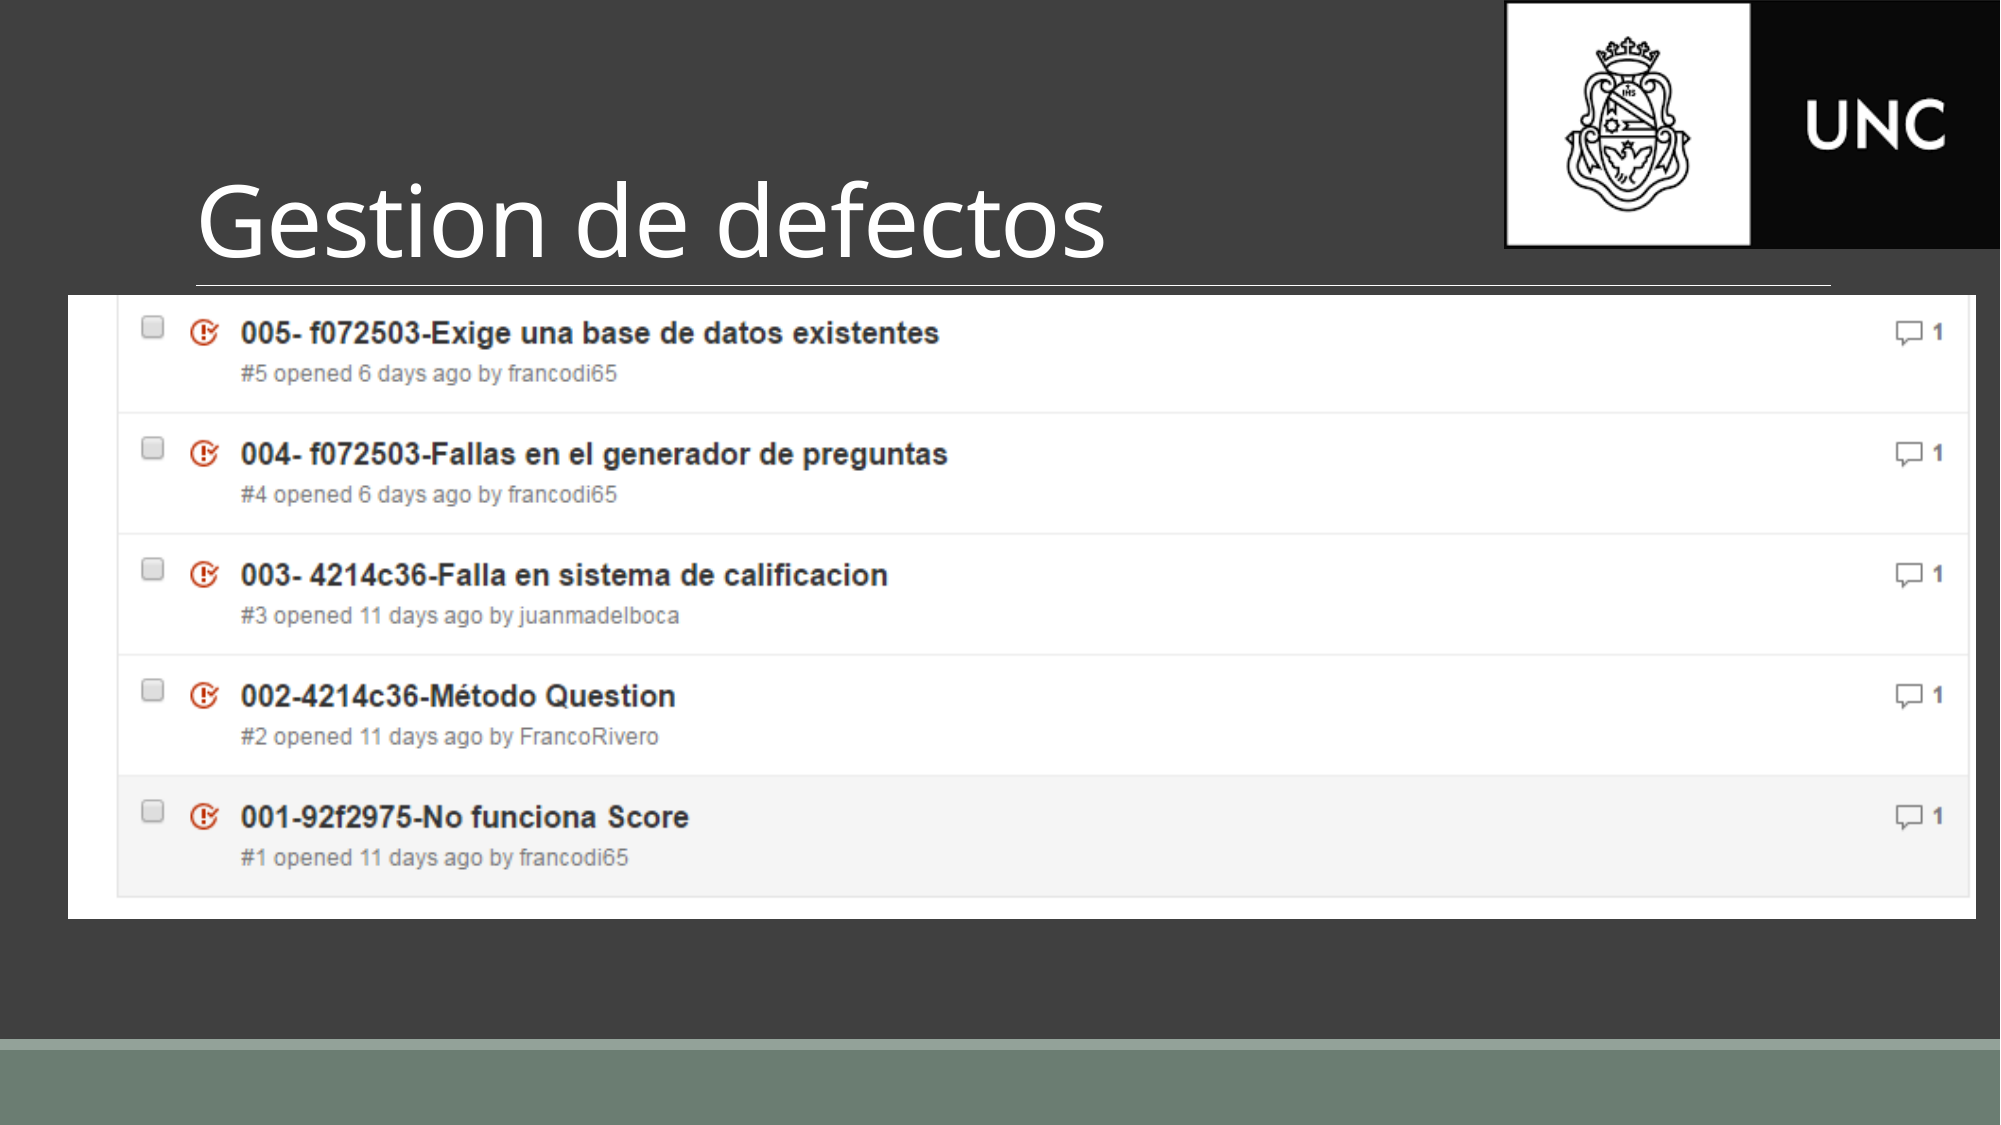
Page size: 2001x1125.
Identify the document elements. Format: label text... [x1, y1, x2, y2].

title Gestion de defectos [180, 47, 1830, 285]
picture [1504, 0, 2000, 249]
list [67, 294, 1976, 920]
